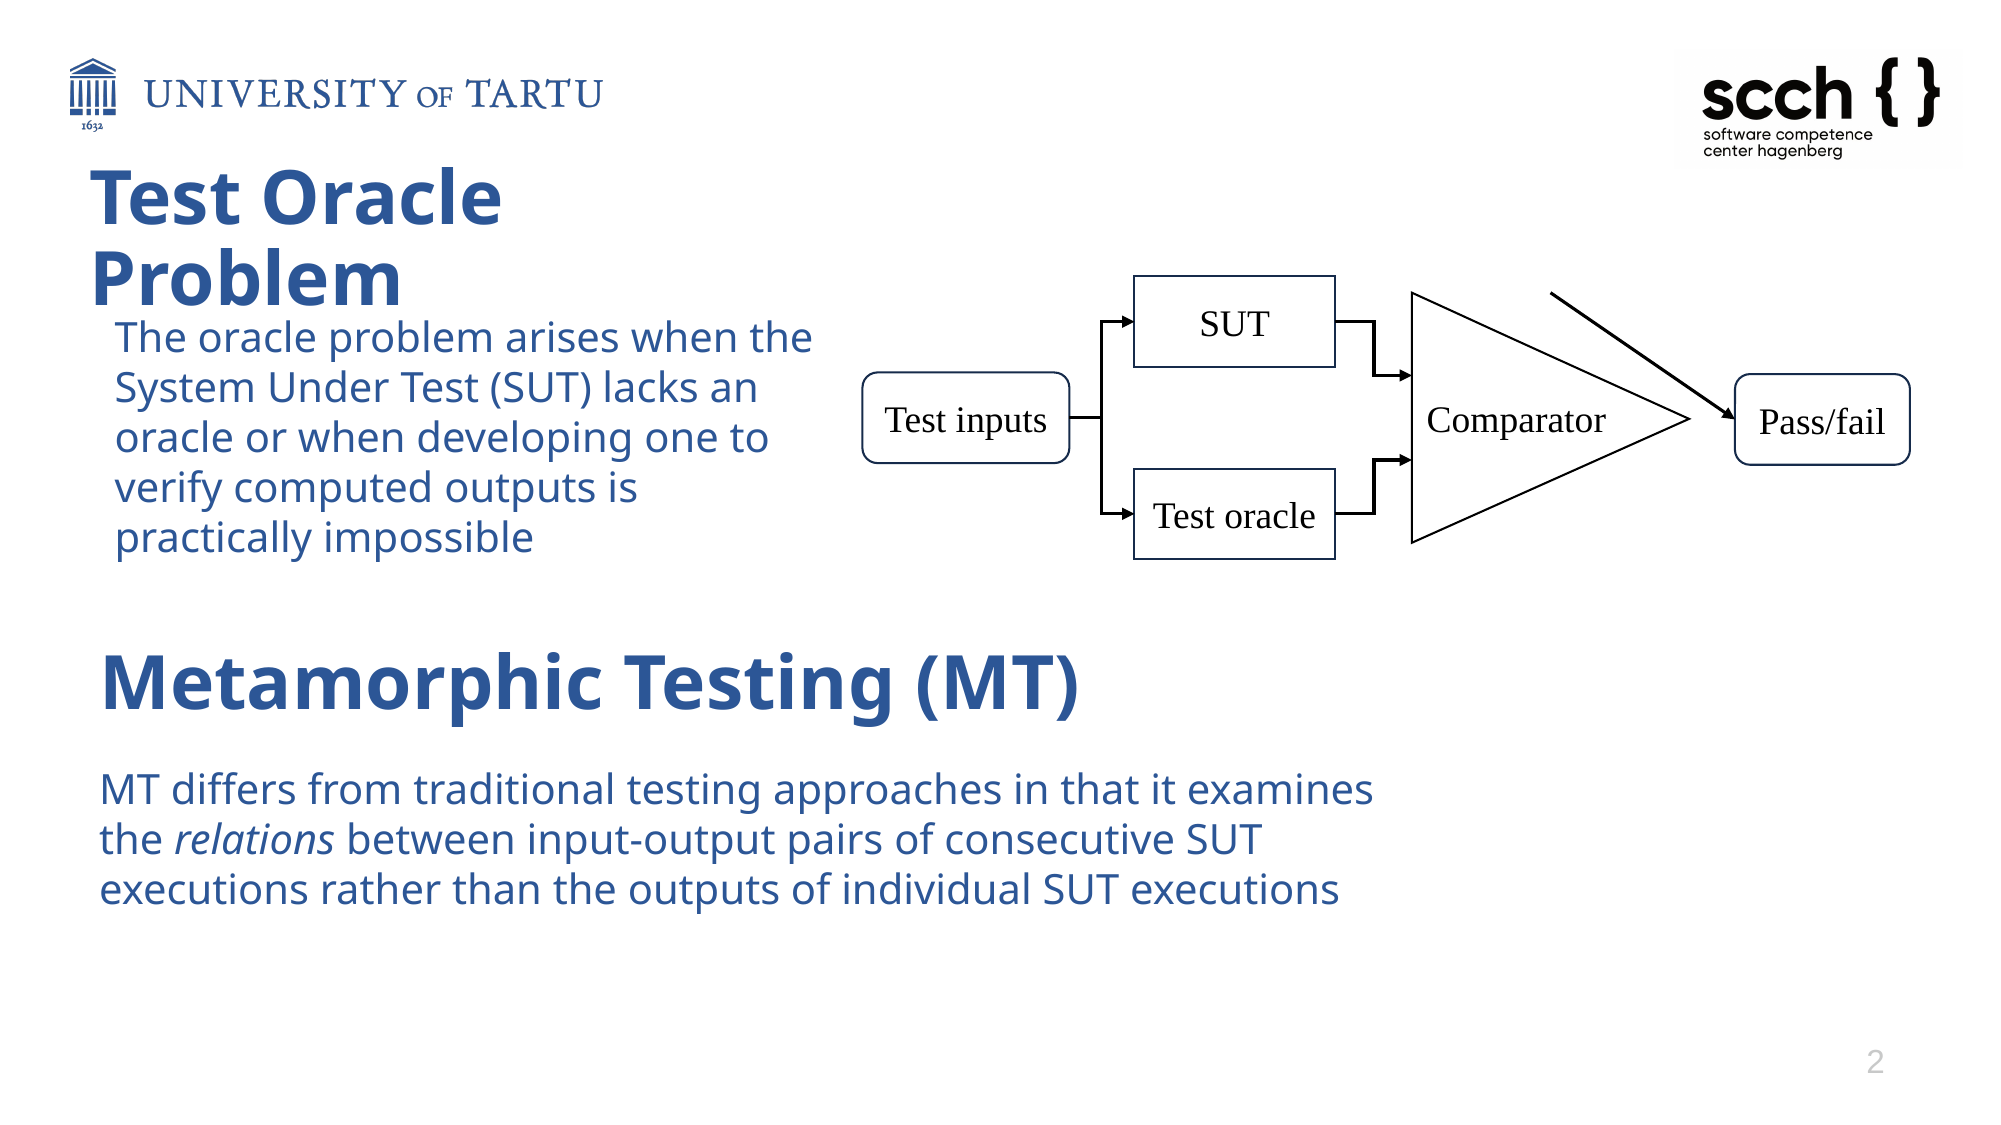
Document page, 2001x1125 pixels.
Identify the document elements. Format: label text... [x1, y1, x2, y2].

text_box Test oracle [1133, 468, 1336, 560]
text_box Metamorphic Testing (MT) [84, 635, 1135, 731]
text_box Test inputs [861, 371, 1069, 465]
text_box Test Oracle Problem [74, 189, 837, 293]
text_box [1334, 459, 1412, 514]
text_box MT differs from traditional testing approaches in that it examines the relations between input-output pairs of consecutive SUT executions rather than the outputs of individual SUT executions [84, 731, 1422, 944]
text_box Pass/fail [1733, 373, 1911, 466]
text_box SUT [1133, 275, 1336, 368]
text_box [1334, 321, 1412, 376]
text_box The oracle problem arises when the System Under Test (SUT) lacks an oracle or when developing one to verify computed outputs is practically impossible [99, 296, 850, 575]
slide_number 2 [1674, 1030, 1900, 1090]
text_box Comparator [1410, 291, 1690, 545]
picture [70, 58, 603, 132]
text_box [1069, 321, 1135, 417]
picture [1674, 49, 1963, 169]
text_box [1069, 417, 1135, 514]
